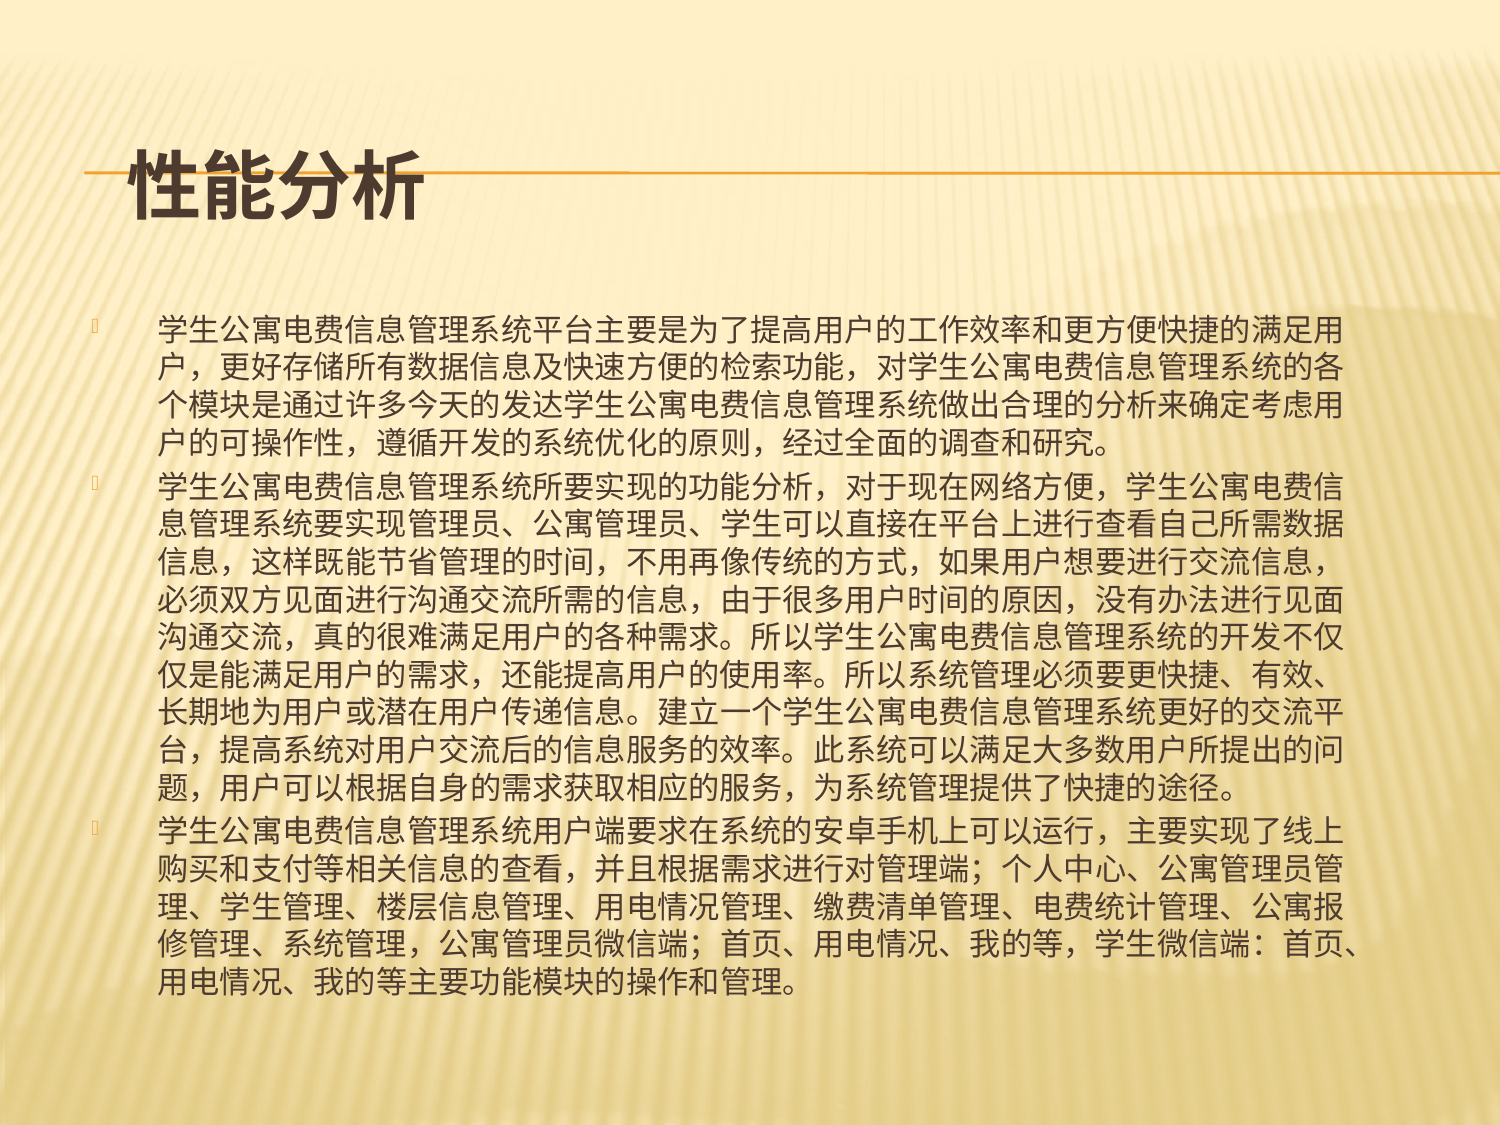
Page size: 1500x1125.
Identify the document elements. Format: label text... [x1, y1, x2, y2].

list 学生公寓电费信息管理系统平台主要是为了提高用户的工作效率和更方便快捷的满足用户，更好存储所有数据信息及快速方便的检索功能，对学生公寓电费信息管理系统的各个模块是通过许多今天的发达学生公寓电费信息管理系统做出合理的分析来确定考虑用户的可操作性，遵循开发的系统优化的原则，经过全面的调查和研究。 学生公寓电费信息管理系统所要实现的功能分析，对于现在网络方便，学生公寓电费信息管理系统要实现管理员、公寓管理员、学生可以直接在平台上进行查看自己所需数据信息，这样既能节省管理的时间，不用再像传统的方式，如果用户想要进行交流信息，必须双方见面进行沟通交流所需的信息，由于很多用户时间的原因，没有办法进行见面沟通交流，真的很难满足用户的各种需求。所以学生公寓电费信息管理系统的开发不仅仅是能满足用户的需求，还能提高用户的使用率。所以系统管理必须要更快捷、有效、长期地为用户或潜在用户传递信息。建立一个学生公寓电费信息管理系统更好的交流平台，提高系统对用户交流后的信息服务的效率。此系统可以满足大多数用户所提出的问题，用户可以根据自身的需求获取相应的服务，为系统管理提供了快捷的途径。 学生公寓电费信息管理系统用户端要求在系统的安卓手机上可以运行，主要实现了线上购买和支付等相关信息的查看，并且根据需求进行对管理端；个人中心、公寓管理员管理、学生管理、楼层信息管理、用电情况管理、缴费清单管理、电费统计管理、公寓报修管理、系统管理，公寓管理员微信端；首页、用电情况、我的等，学生微信端：首页、用电情况、我的等主要功能模块的操作和管理。 [76, 302, 1388, 1047]
title 性能分析 [112, 90, 1265, 278]
